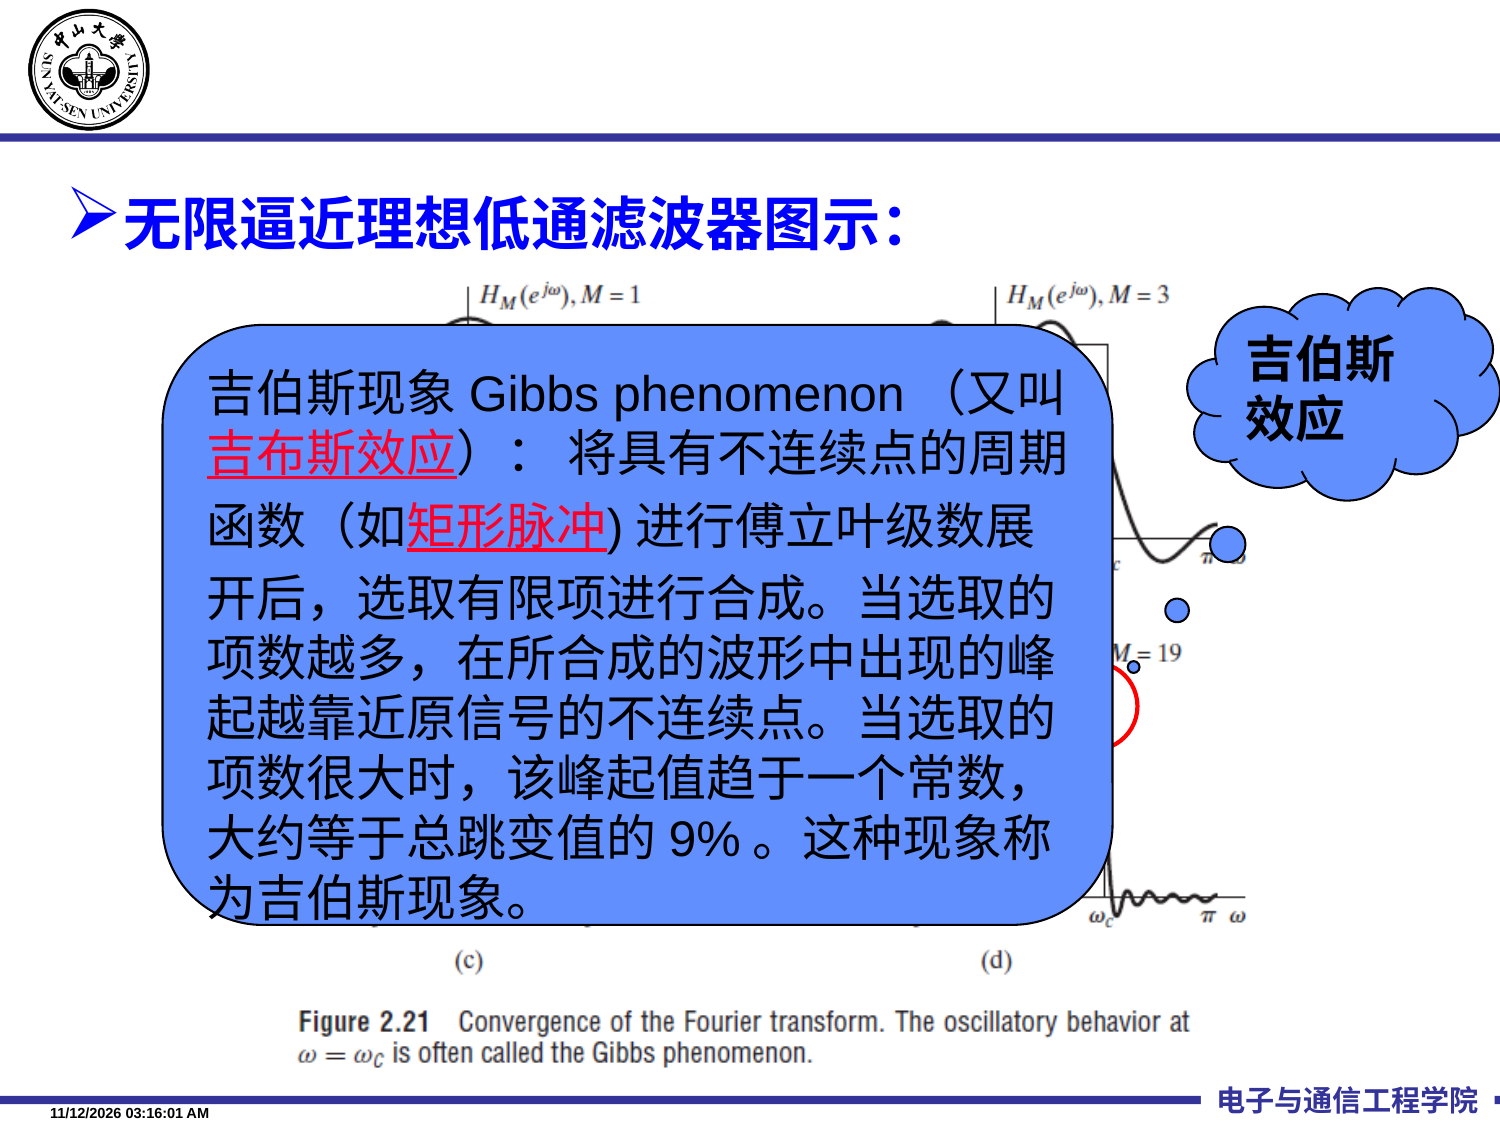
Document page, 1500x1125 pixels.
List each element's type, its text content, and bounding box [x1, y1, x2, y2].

picture [224, 274, 1257, 1076]
list 无限逼近理想低通滤波器图示： [50, 162, 1450, 1075]
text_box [1049, 287, 1500, 751]
picture [28, 8, 150, 131]
text_box 吉伯斯现象Gibbs phenomenon（又叫吉布斯效应）： 将具有不连续点的周期函数（如矩形脉冲)进行傅立叶级数展开后，选取有限项进行合成。当选取的项数越多，在所合成的波形中出现的峰起越靠近原信号的不连续点。当选取的项数很大时，该峰起值趋于一个常数，大约等于总跳变值的9%。这种现象称为吉伯斯现象。 [162, 334, 219, 915]
